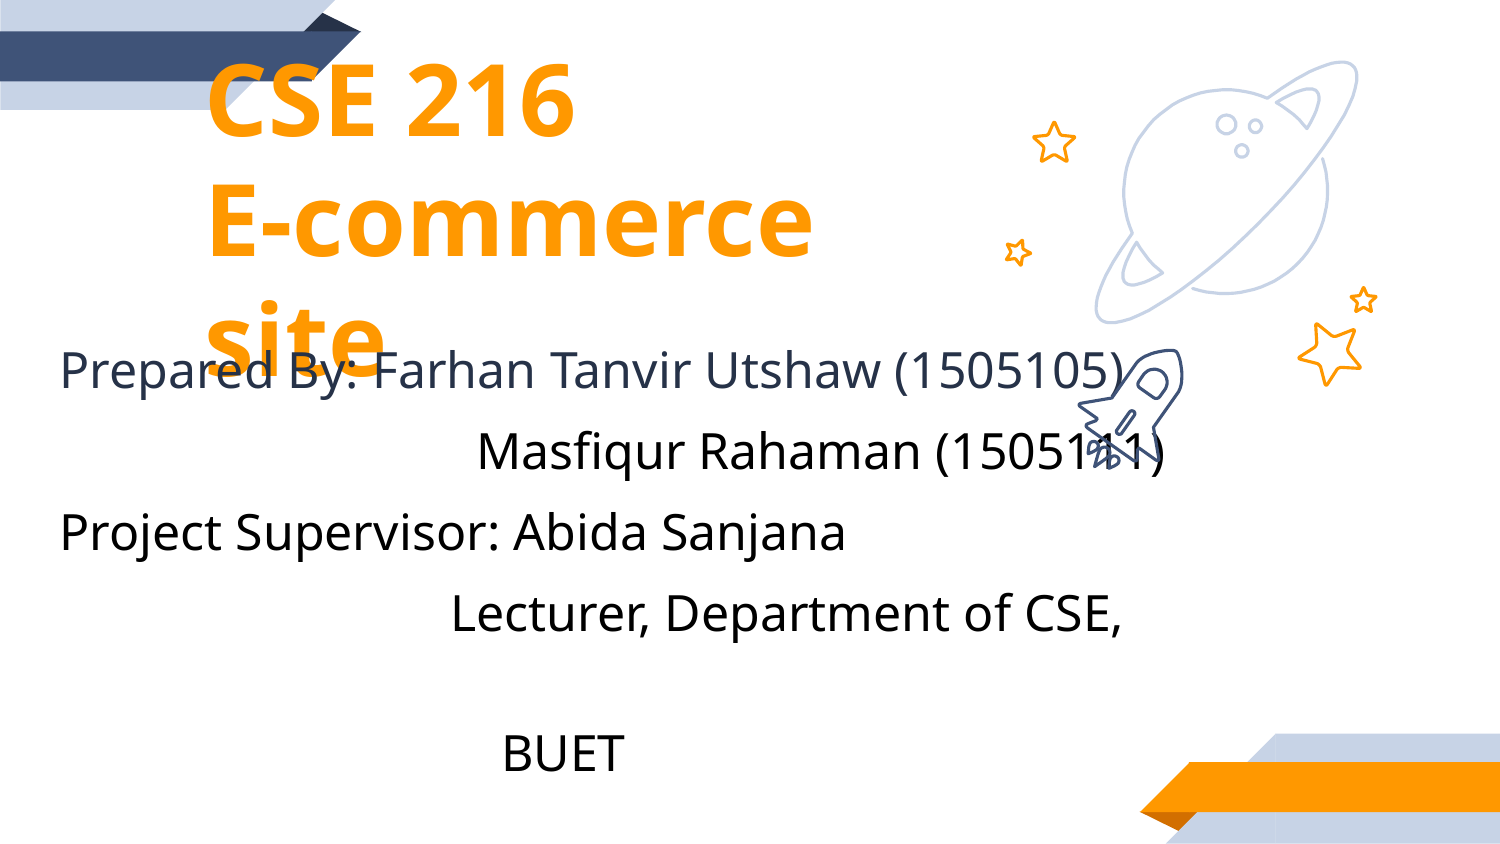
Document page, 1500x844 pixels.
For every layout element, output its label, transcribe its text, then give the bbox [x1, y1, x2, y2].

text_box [1080, 356, 1189, 464]
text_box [1095, 61, 1357, 323]
subtitle Prepared By: Farhan Tanvir Utshaw (1505105) Masfiqur Rahaman (1505111) Project Supervisor: Abida Sanjana Lecturer, Department of CSE, BUET [44, 536, 1291, 665]
title CSE 216 E-commerce site [190, 217, 906, 336]
